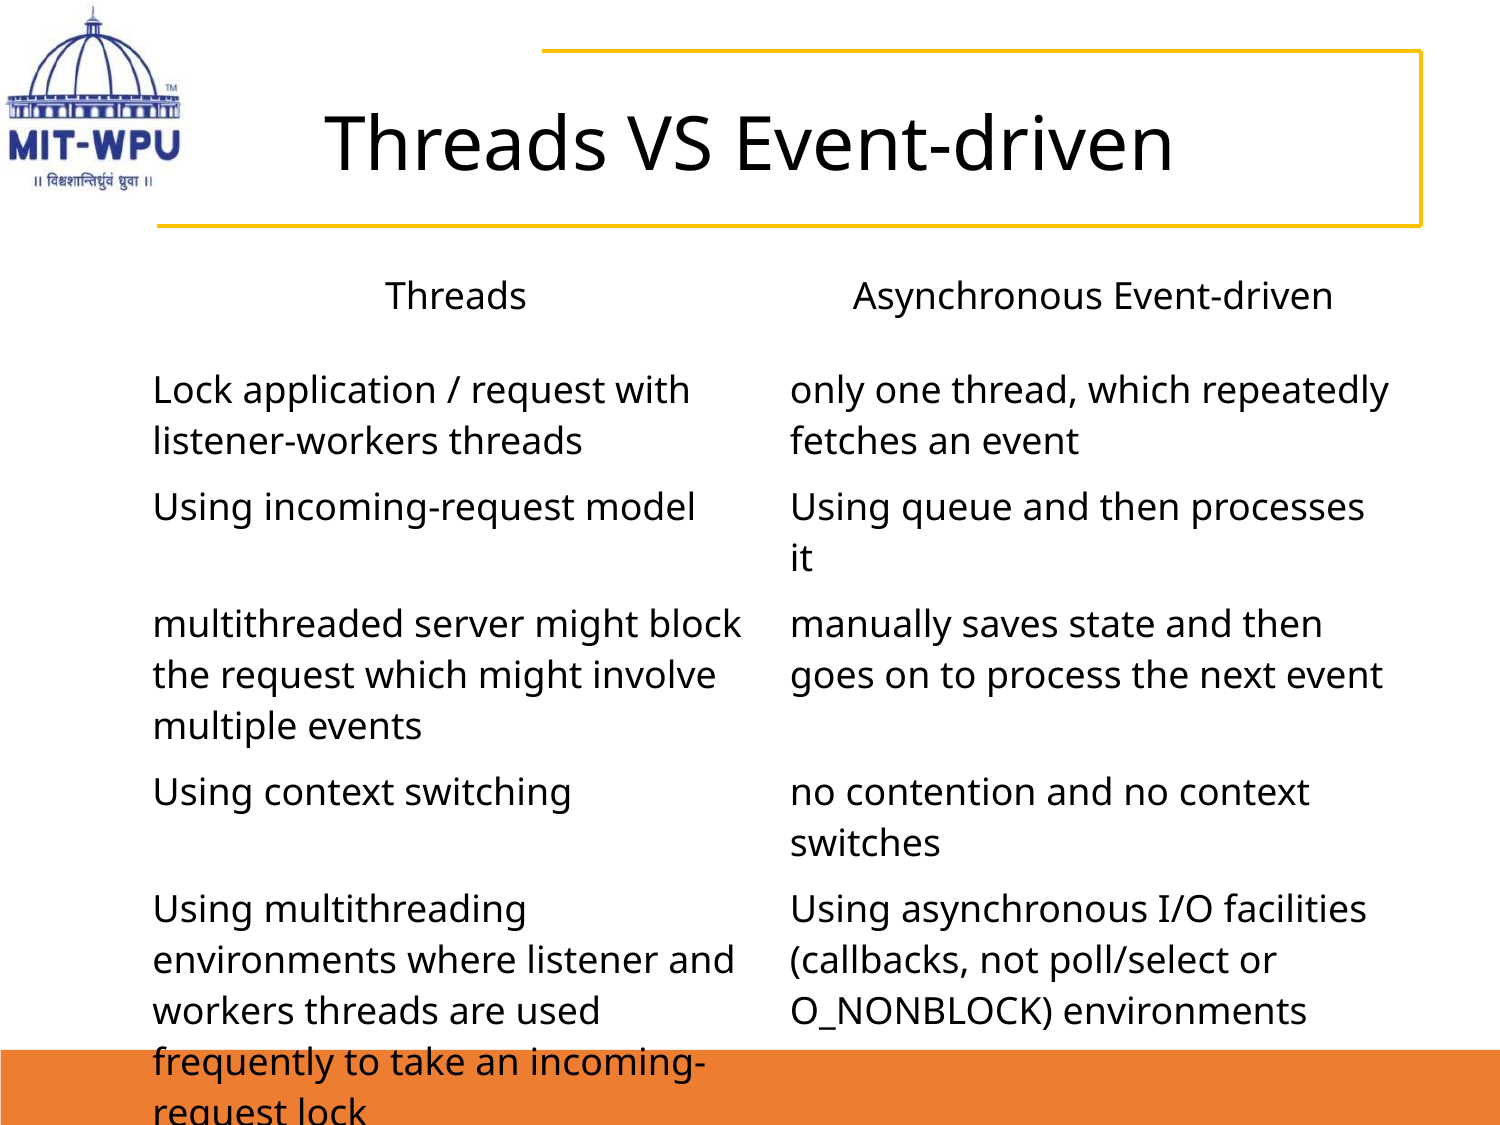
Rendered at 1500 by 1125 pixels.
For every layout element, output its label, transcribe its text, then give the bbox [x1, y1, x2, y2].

title Threads VS Event-driven [103, 37, 1397, 255]
table_cell only one thread, which repeatedly fetches an event [775, 356, 1412, 473]
table_cell Using multithreading environments where listener and workers threads are used frequently to take an incoming-request lock [137, 875, 775, 1125]
table_cell Using incoming-request model [137, 473, 775, 590]
table_cell multithreaded server might block the request which might involve multiple events [137, 590, 775, 758]
table_header Threads [137, 262, 775, 356]
table_header Asynchronous Event-driven [775, 262, 1412, 356]
table_cell Using asynchronous I/O facilities (callbacks, not poll/select or O_NONBLOCK) environments [775, 875, 1412, 1125]
picture [0, 0, 188, 197]
table_cell Using context switching [137, 758, 775, 875]
table_cell Using queue and then processes it [775, 473, 1412, 590]
table_cell no contention and no context switches [775, 758, 1412, 875]
table_cell manually saves state and then goes on to process the next event [775, 590, 1412, 758]
table_cell Lock application / request with listener-workers threads [137, 356, 775, 473]
